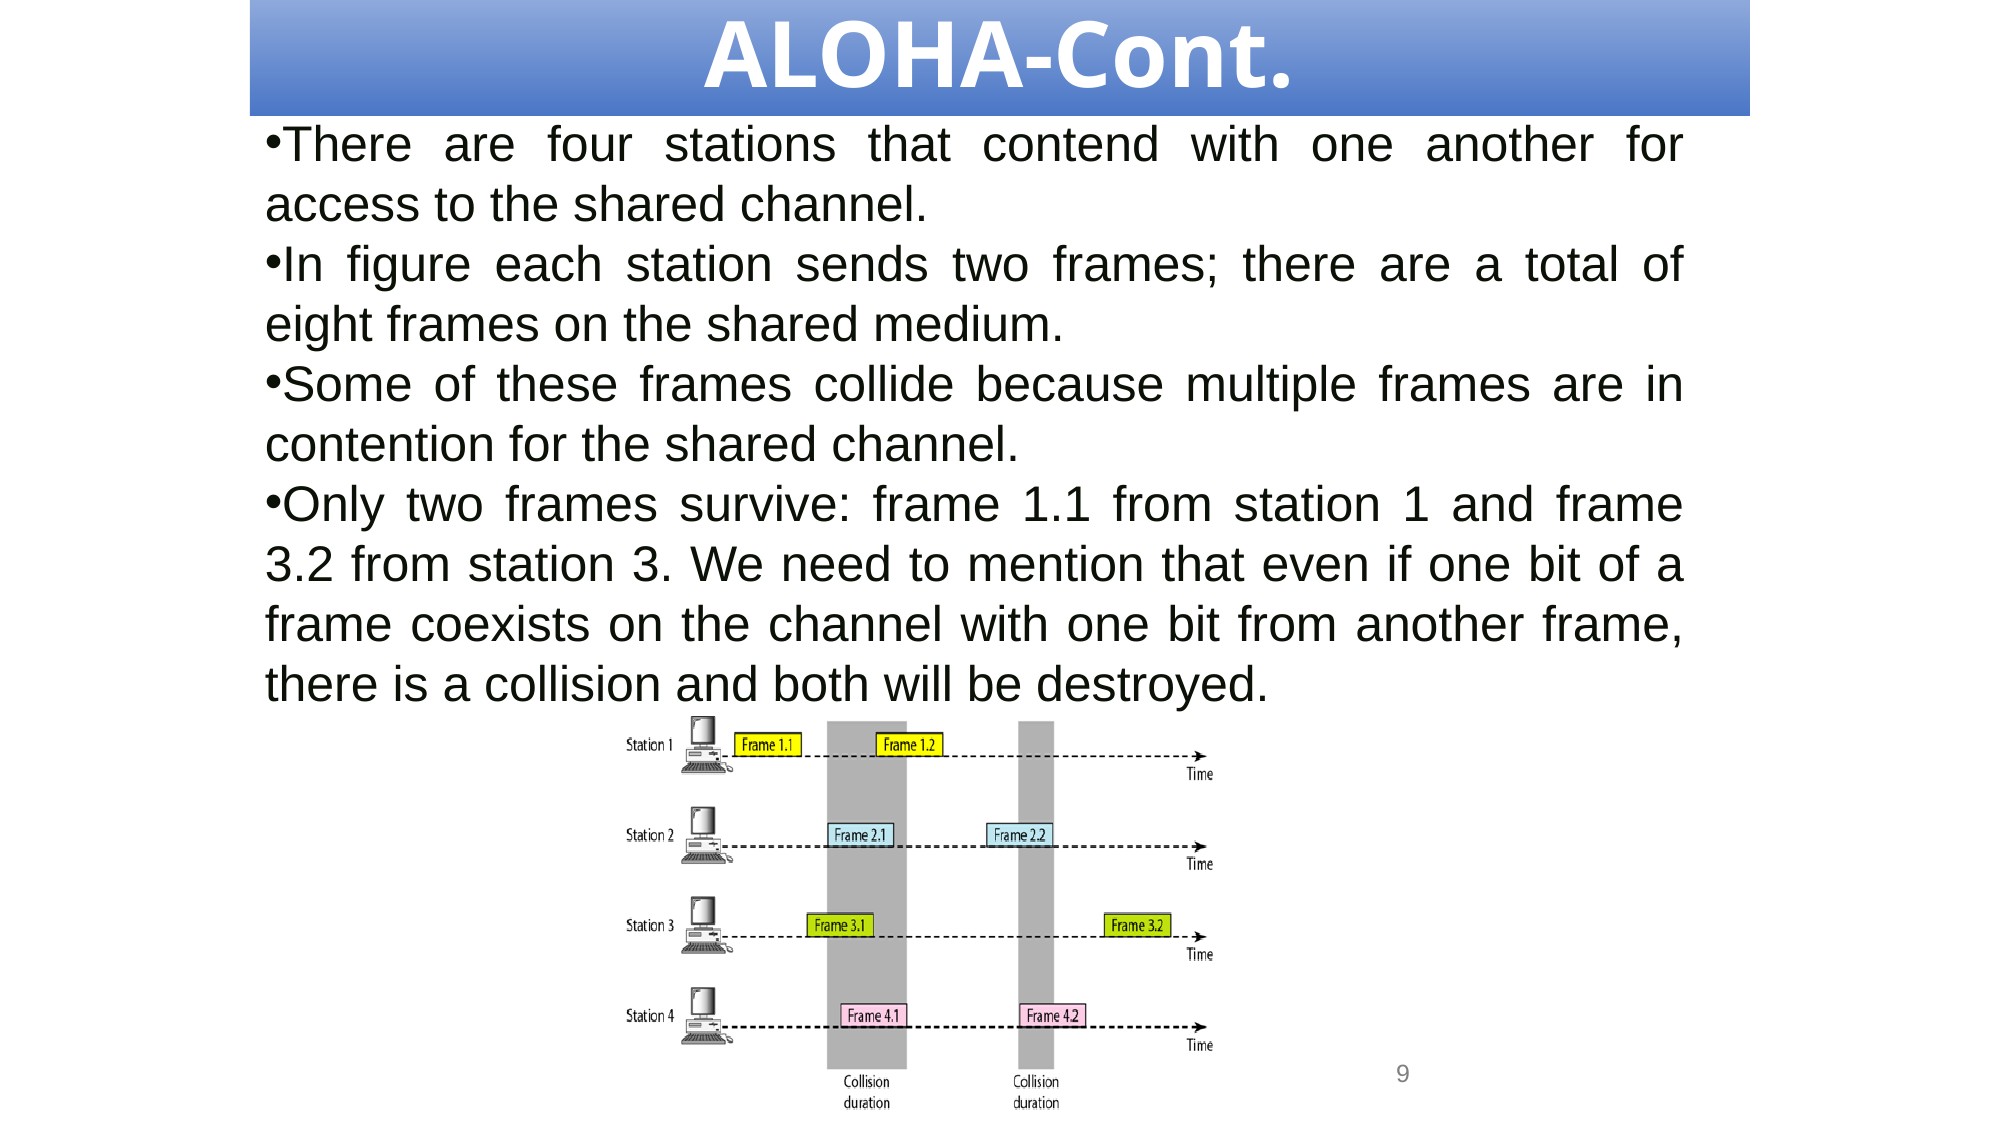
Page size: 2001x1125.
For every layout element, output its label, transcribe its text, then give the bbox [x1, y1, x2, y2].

text_box There are four stations that contend with one another for access to the shared channel. In figure each station sends two frames; there are a total of eight frames on the shared medium. Some of these frames collide because multiple frames are in contention for the shared channel. Only two frames survive: frame 1.1 from station 1 and frame 3.2 from station 3. We need to mention that even if one bit of a frame coexists on the channel with one bit from another frame, there is a collision and both will be destroyed. [249, 103, 1700, 779]
slide_number 9 [1225, 1050, 1425, 1125]
picture [612, 682, 1225, 1125]
text_box ALOHA-Cont. [249, 0, 1750, 116]
